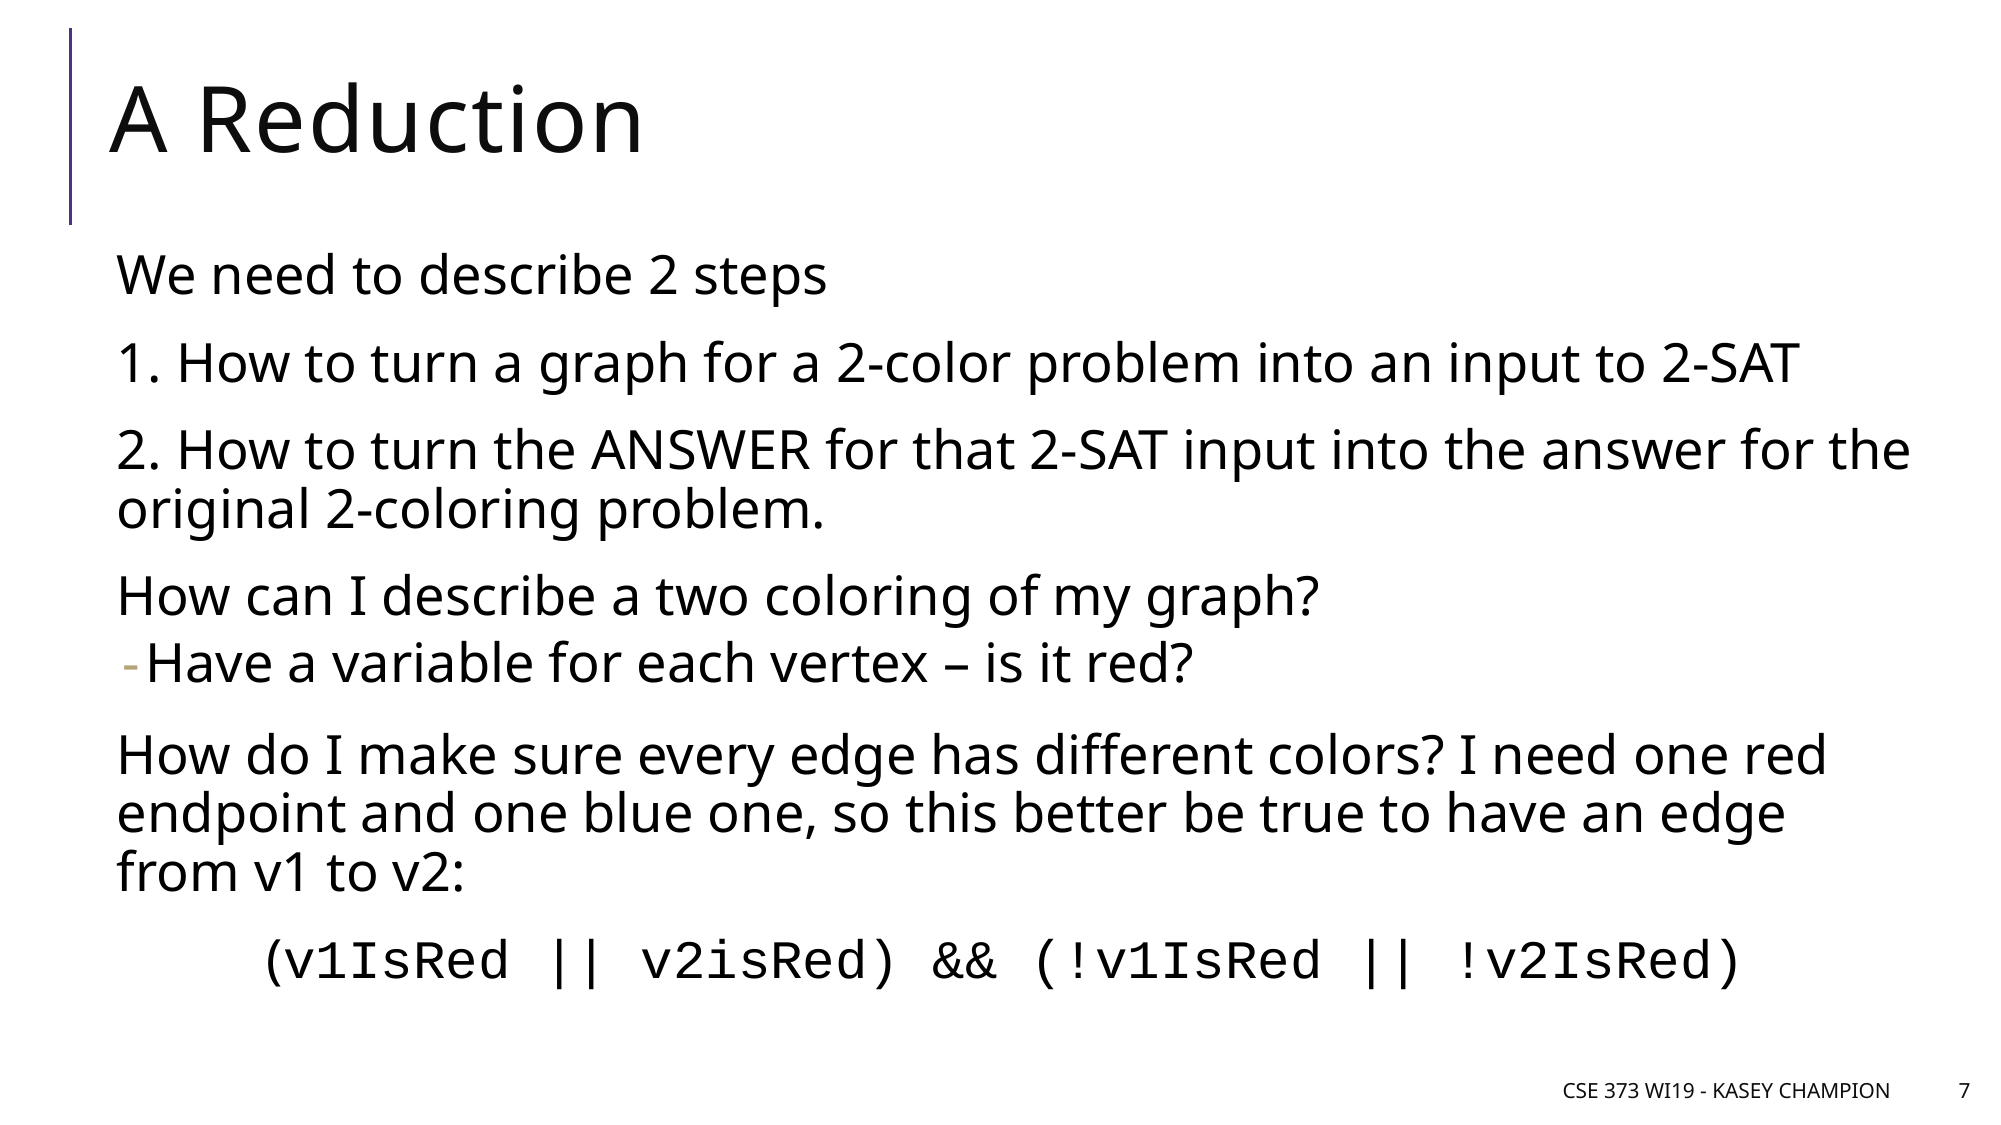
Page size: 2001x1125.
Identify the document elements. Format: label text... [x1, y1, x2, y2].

footer CSE 373 WI19 - Kasey Champion [937, 1069, 1906, 1115]
list We need to describe 2 steps 1. How to turn a graph for a 2-color problem into an input to 2-SAT 2. How to turn the ANSWER for that 2-SAT input into the answer for the original 2-coloring problem. How can I describe a two coloring of my graph? Have a variable for each vertex – is it red? How do I make sure every edge has different colors? I need one red endpoint and one blue one, so this better be true to have an edge from v1 to v2: (v1IsRed || v2isRed) && (!v1IsRed || !v2IsRed) [94, 240, 1930, 1035]
title A Reduction [94, 43, 1930, 210]
slide_number 7 [1916, 1069, 1986, 1115]
